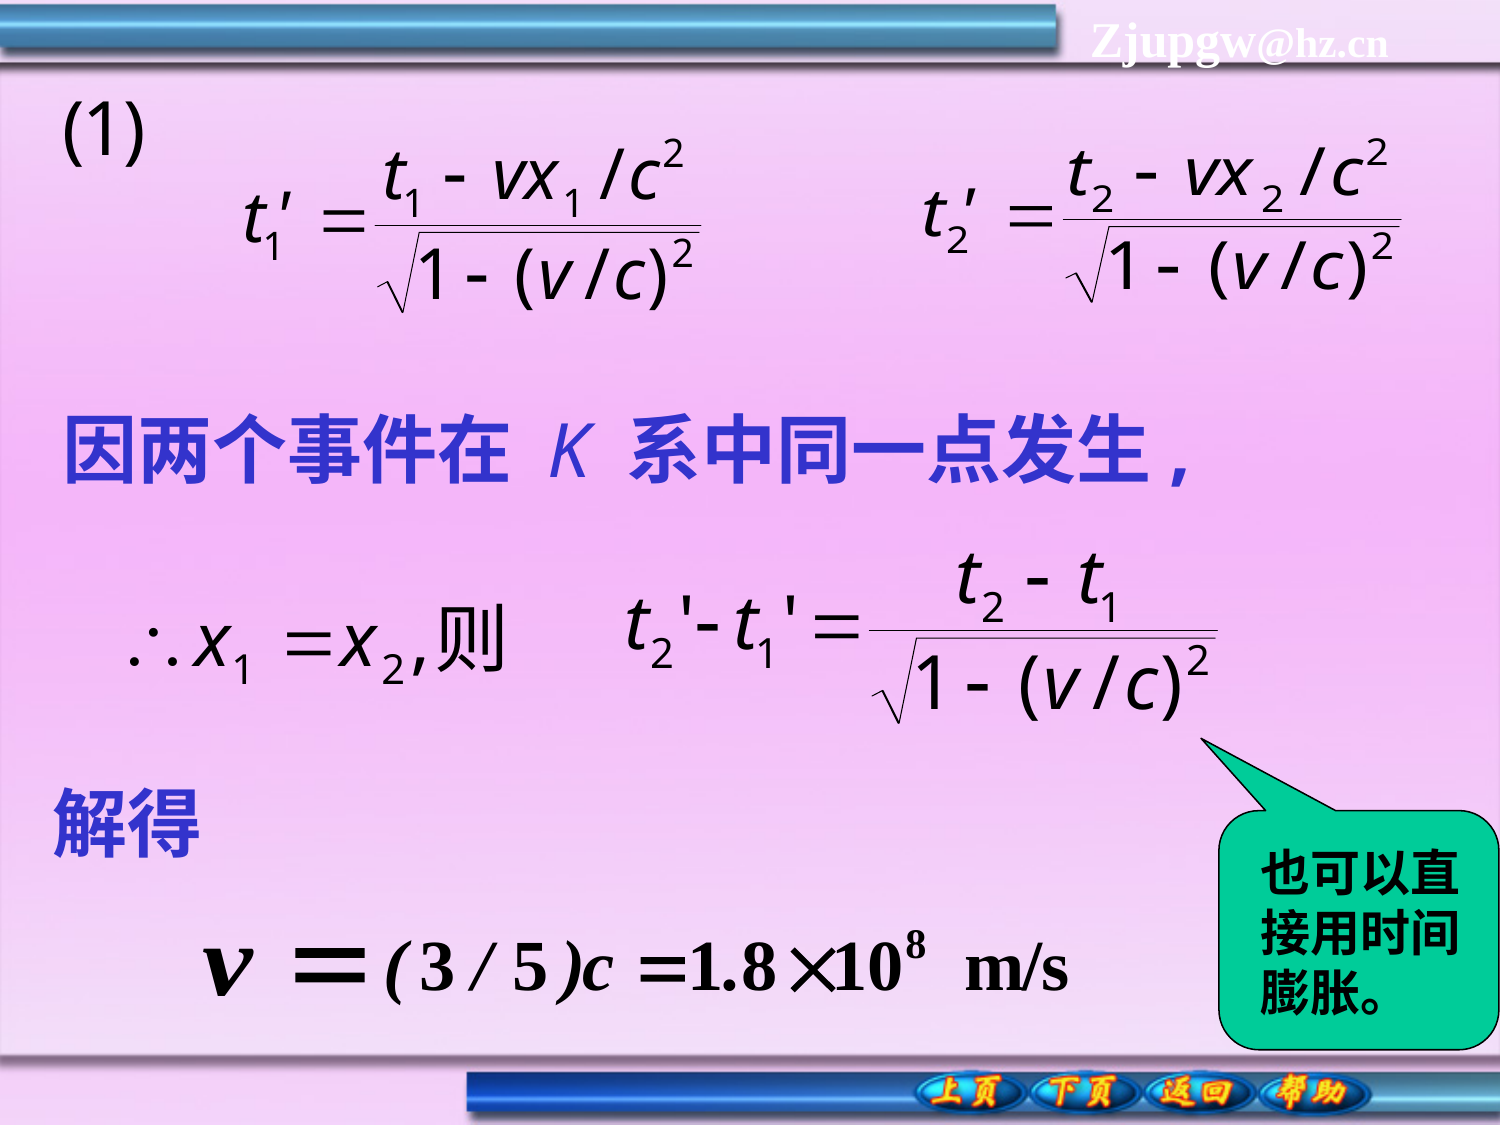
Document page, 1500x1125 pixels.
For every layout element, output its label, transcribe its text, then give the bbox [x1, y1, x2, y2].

text_box [1201, 738, 1496, 1050]
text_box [243, 132, 707, 318]
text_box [187, 927, 368, 1021]
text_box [626, 538, 1223, 729]
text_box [374, 912, 1088, 1021]
text_box 也可以直接用时间膨胀。 [1246, 834, 1500, 1029]
text_box 因两个事件在 K 系中同一点发生, [47, 394, 1223, 500]
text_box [62, 97, 151, 175]
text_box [922, 132, 1407, 307]
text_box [129, 601, 510, 690]
picture [0, 0, 1500, 1125]
text_box 解得 [38, 768, 218, 874]
